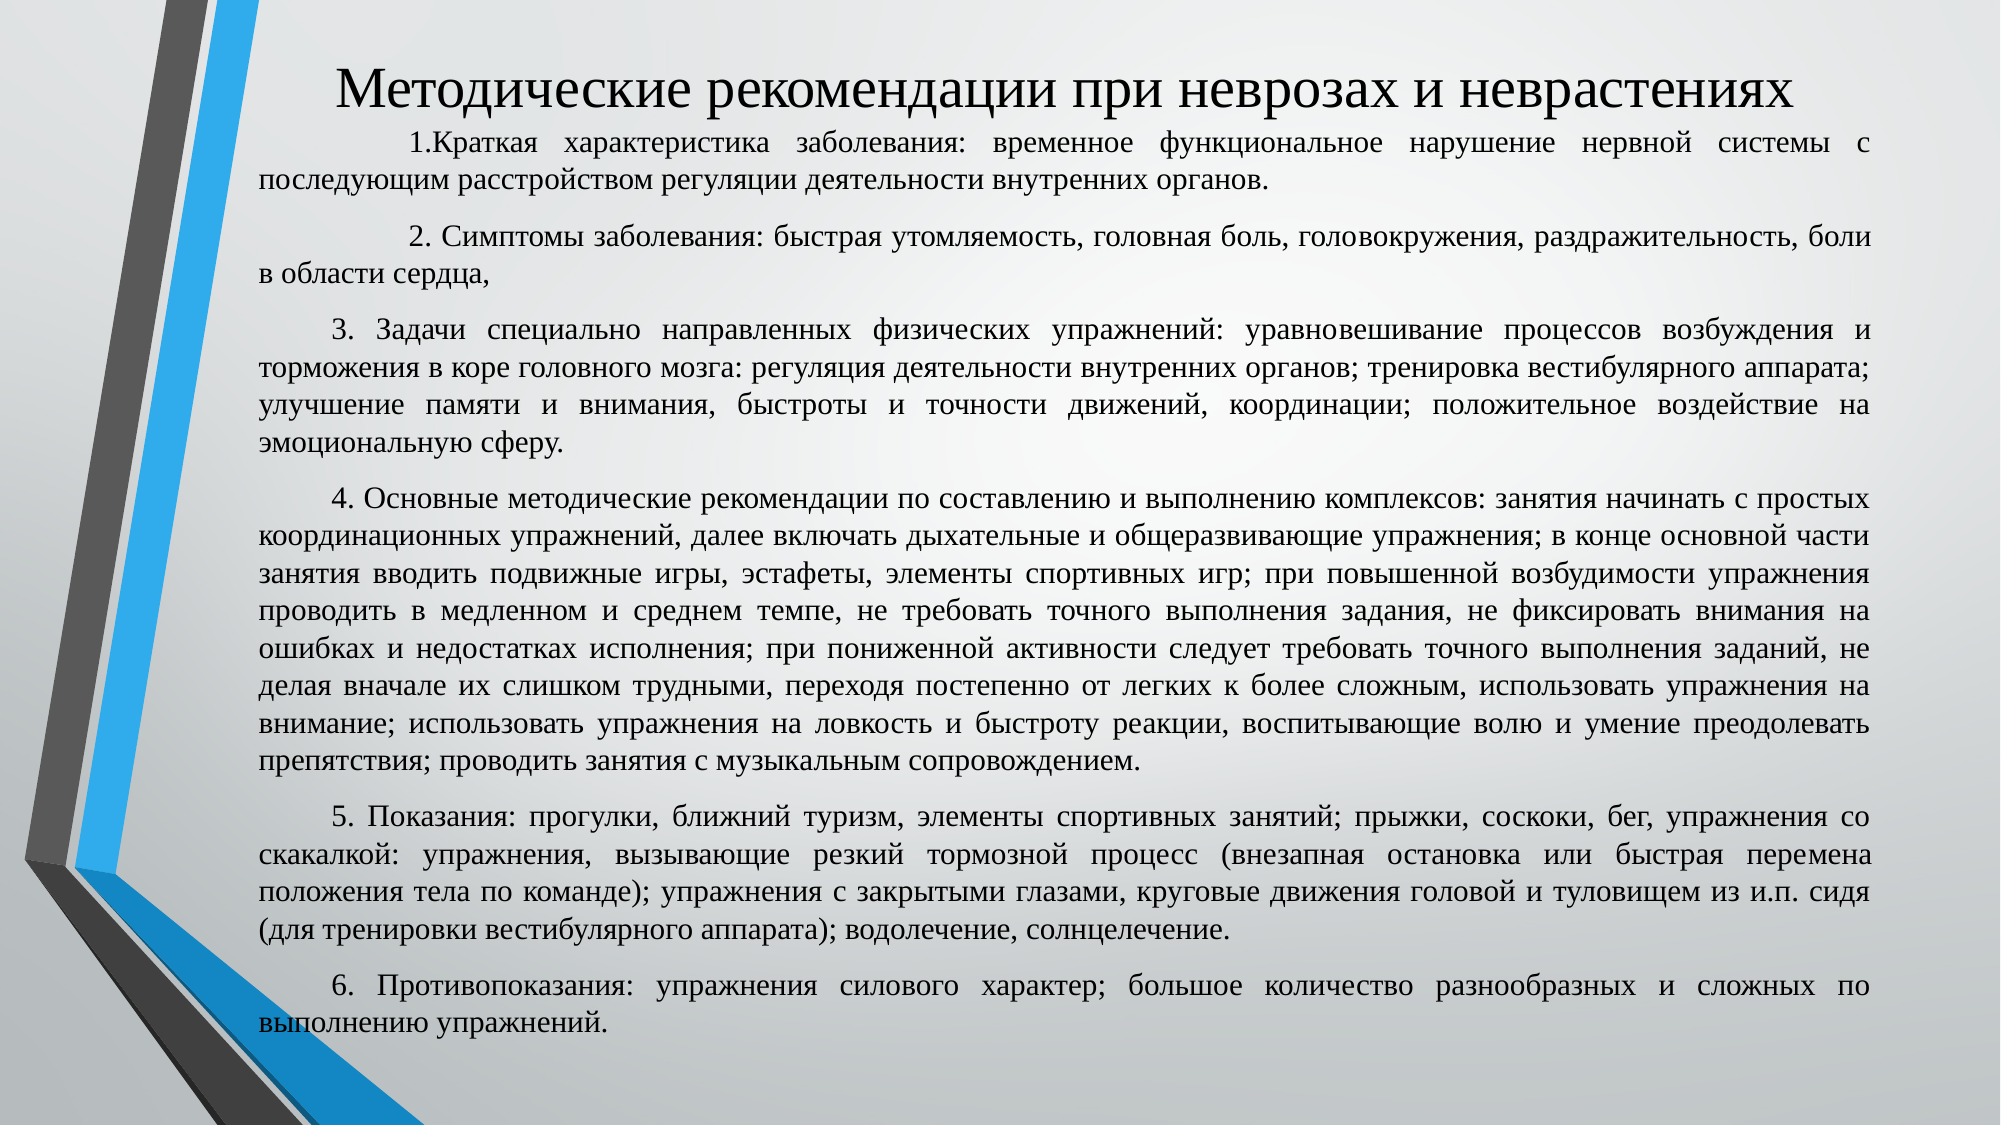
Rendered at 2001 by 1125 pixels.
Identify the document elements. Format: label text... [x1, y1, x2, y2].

list 1.Краткая характеристика заболевания: временное функциональное нарушение нервной системы с последующим расстройством регуляции дея­тельности внутренних органов. 2. Симптомы заболевания: быстрая утомляемость, головная боль, голо­вокружения, раздражительность, боли в области сердца, 3. Задачи специально направленных физических упражнений: уравно­вешивание процессов возбуждения и торможения в коре головного мозга: регуляция деятельности внутренних органов; тренировка вестибулярного аппарата; улучшение памяти и внимания, быстроты и точности движений, координации; положительное воздействие на эмоциональную сферу. 4. Основные методические рекомендации по составлению и выполнению комплексов: занятия начинать с простых координационных упражнений, далее включать дыхательные и общеразвивающие упражнения; в конце основной части занятия вводить подвижные игры, эстафеты, элементы спортивных игр; при повышенной возбудимости упражнения проводить в медленном и среднем темпе, не требовать точного выполнения задания, не фиксировать внимания на ошибках и недостатках исполнения; при пониженной активности следует требовать точного выполнения заданий, не делая вначале их слишком трудными, переходя постепенно от легких к более сложным, использовать упражнения на внимание; использовать упражнения на ловкость и быстроту реакции, воспитывающие волю и умение преодолевать препятствия; проводить занятия с музыкальным сопровождением. 5. Показания: прогулки, ближний туризм, элементы спортивных занятий; прыжки, соскоки, бег, упражнения со скакалкой: упражнения, вызы­вающие резкий тормозной процесс (внезапная остановка или быстрая пере­мена положения тела по команде); упражнения с закрытыми глазами, круговые движения головой и туловищем из и.п. сидя (для тренировки вестибулярного аппарата); водолечение, солнцелечение. 6. Противопоказания: упражнения силового характер; большое количество разнообразных и сложных по выполнению упражнений. [243, 123, 1887, 1037]
title Методические рекомендации при неврозах и неврастениях [243, 0, 1887, 123]
